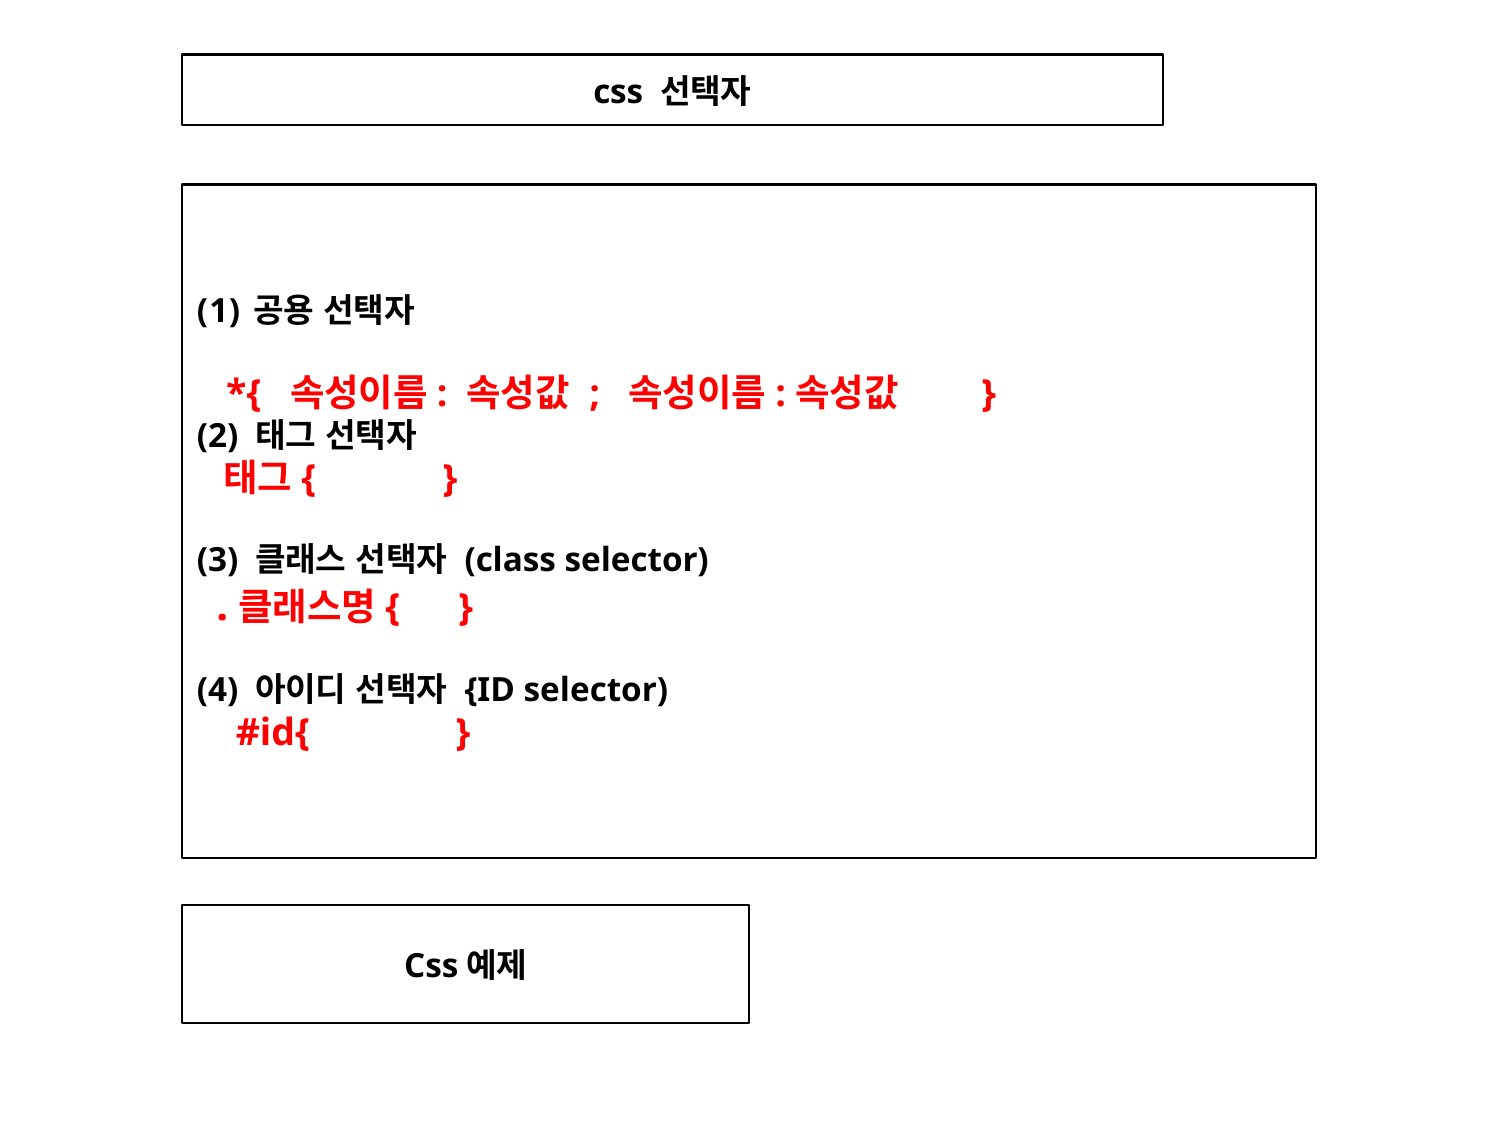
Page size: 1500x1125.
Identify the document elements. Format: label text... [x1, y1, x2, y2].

text_box css 선택자 [180, 52, 1165, 127]
text_box Css예제 [180, 903, 751, 1025]
text_box 공용 선택자 *{ 속성이름: 속성값 ; 속성이름:속성값 } (2) 태그 선택자 태그{ } (3) 클래스 선택자 (class selector) .클래스명{ } (4) 아이디 선택자 {ID selector) #id{ } [180, 182, 1318, 860]
